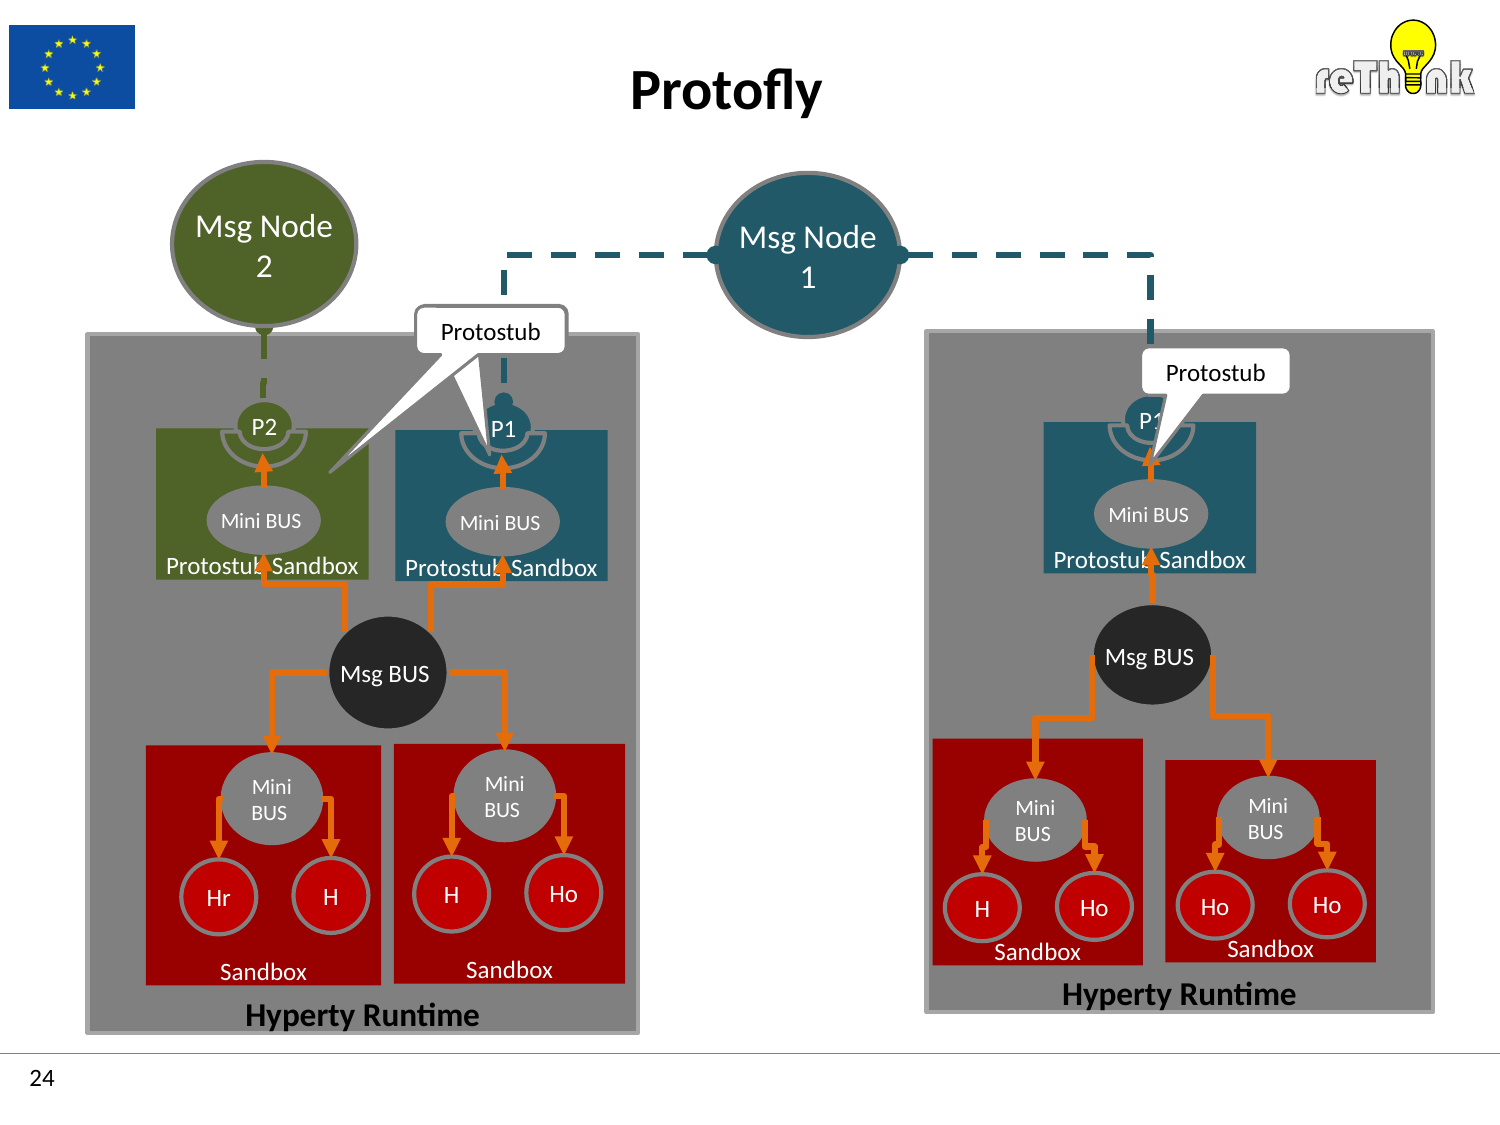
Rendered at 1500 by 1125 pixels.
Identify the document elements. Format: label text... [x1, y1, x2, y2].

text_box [145, 161, 1377, 986]
title Protofly [136, 27, 1318, 144]
picture [9, 25, 135, 109]
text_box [87, 330, 1434, 1033]
